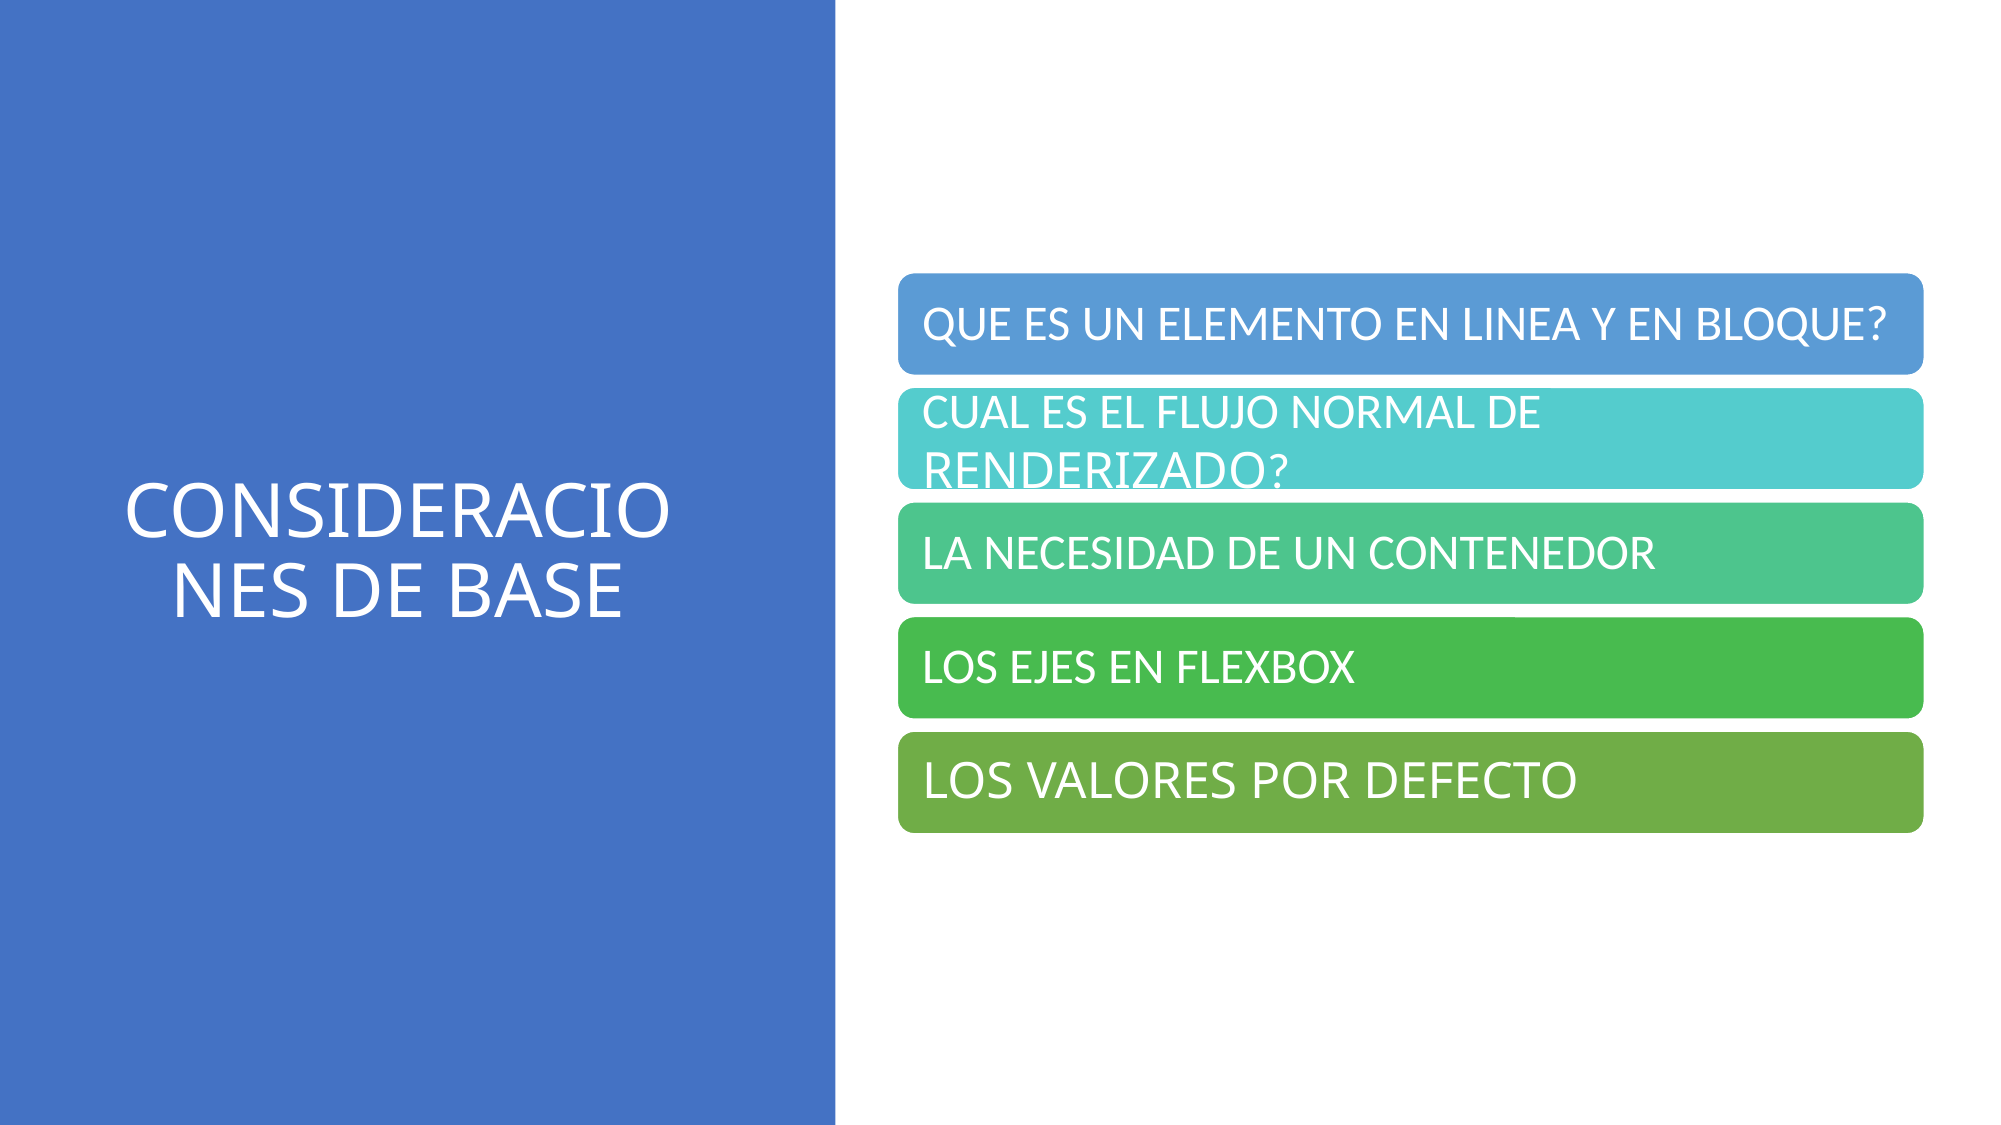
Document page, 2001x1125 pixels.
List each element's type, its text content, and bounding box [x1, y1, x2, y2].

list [897, 101, 1925, 1005]
title CONSIDERACIONES DE BASE [86, 101, 711, 1005]
text_box [0, 0, 836, 1125]
